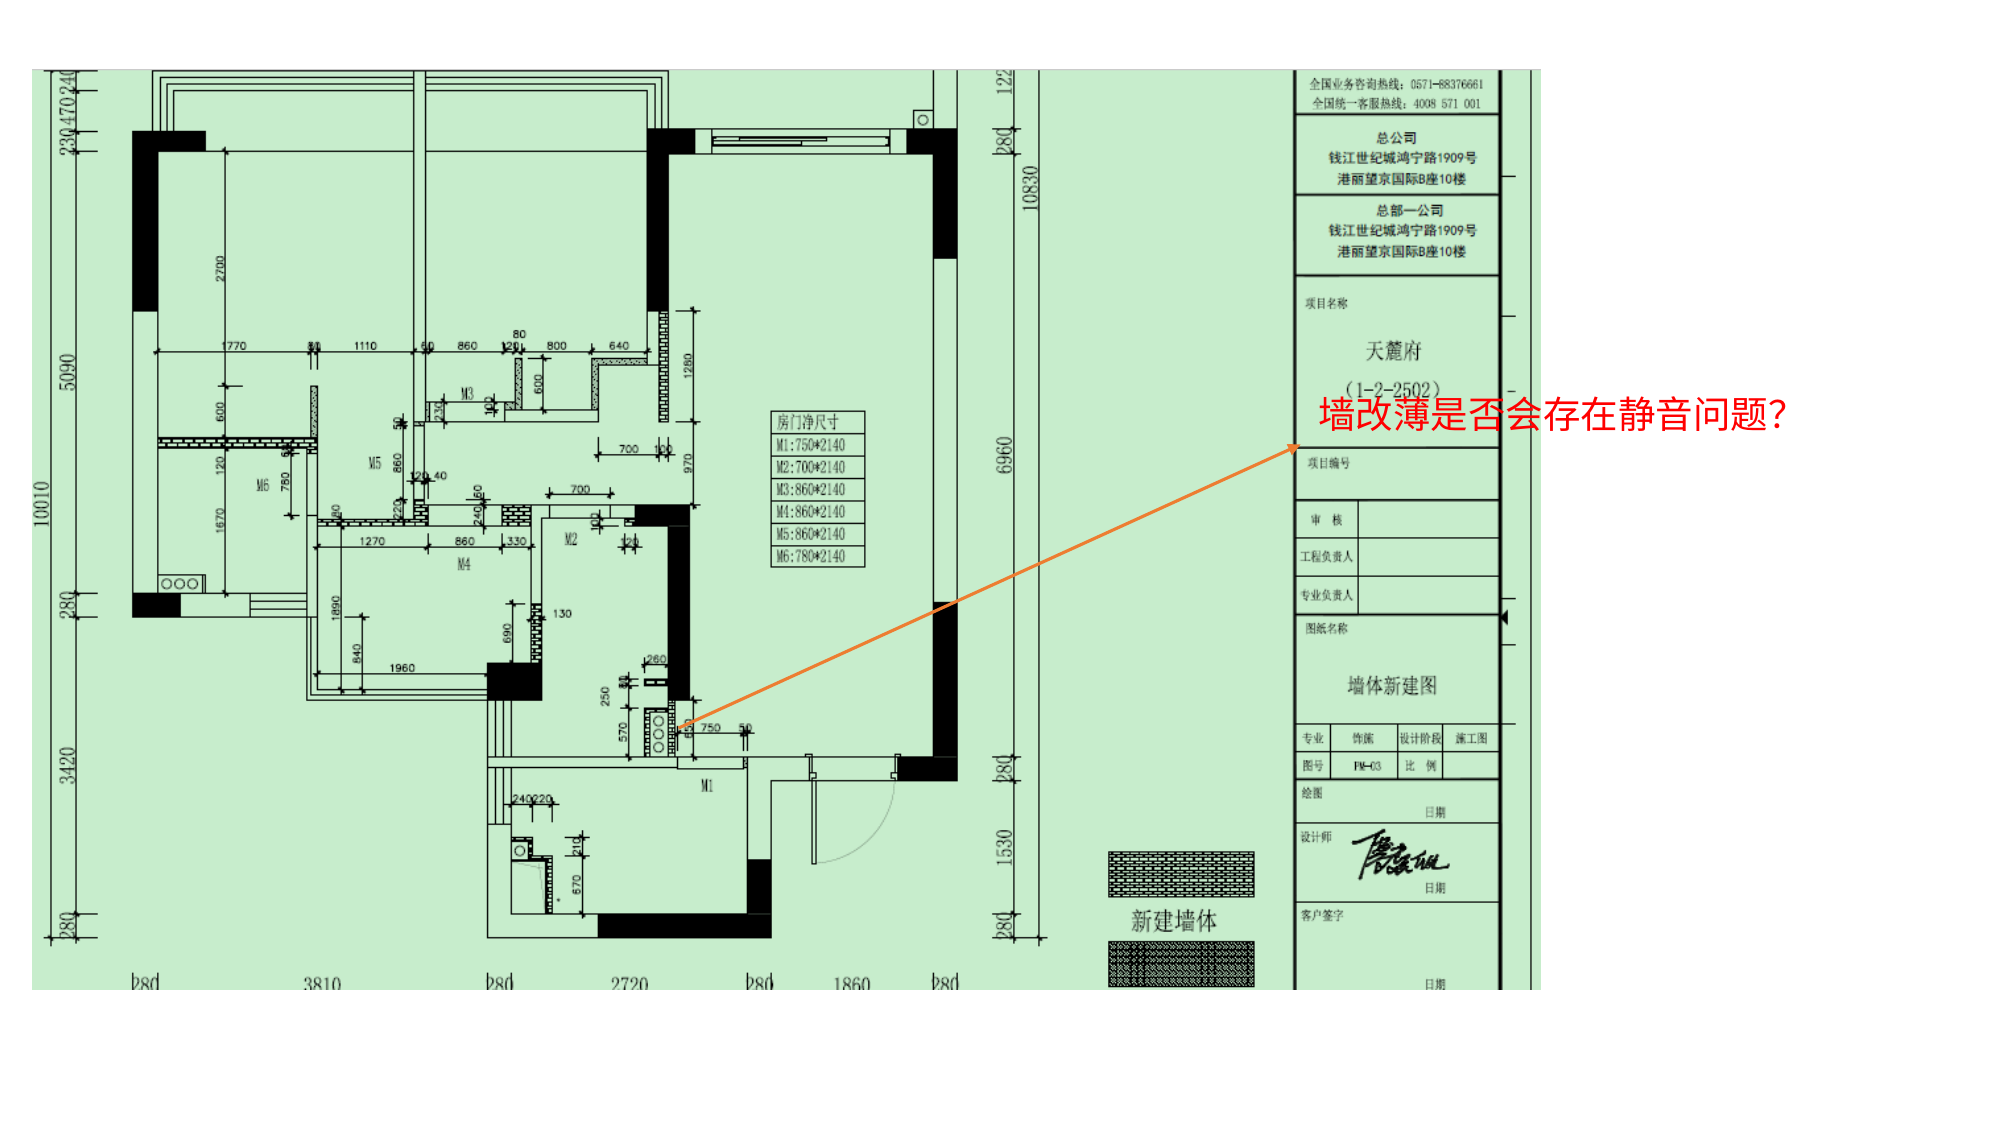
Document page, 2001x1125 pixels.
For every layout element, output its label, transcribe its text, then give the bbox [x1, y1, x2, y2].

text_box 墙改薄是否会存在静音问题？ [1541, 383, 1821, 444]
picture [32, 69, 1541, 990]
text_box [678, 444, 1301, 729]
